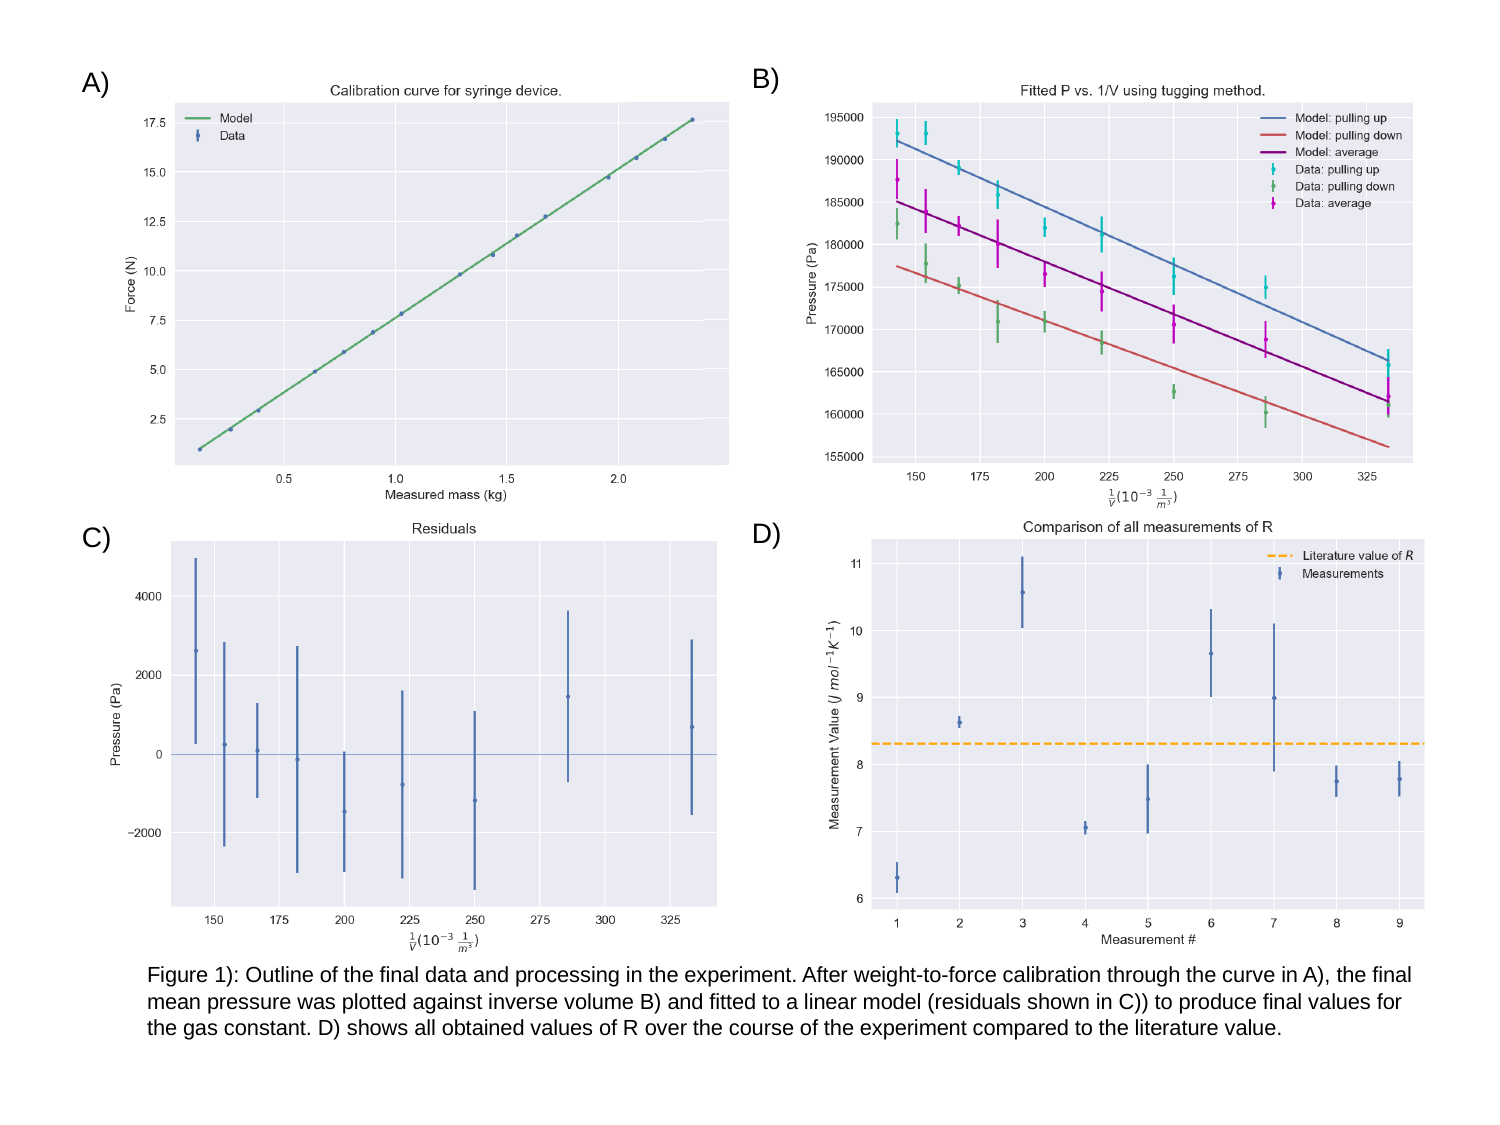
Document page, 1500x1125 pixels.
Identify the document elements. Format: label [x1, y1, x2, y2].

text_box [67, 53, 1433, 1097]
